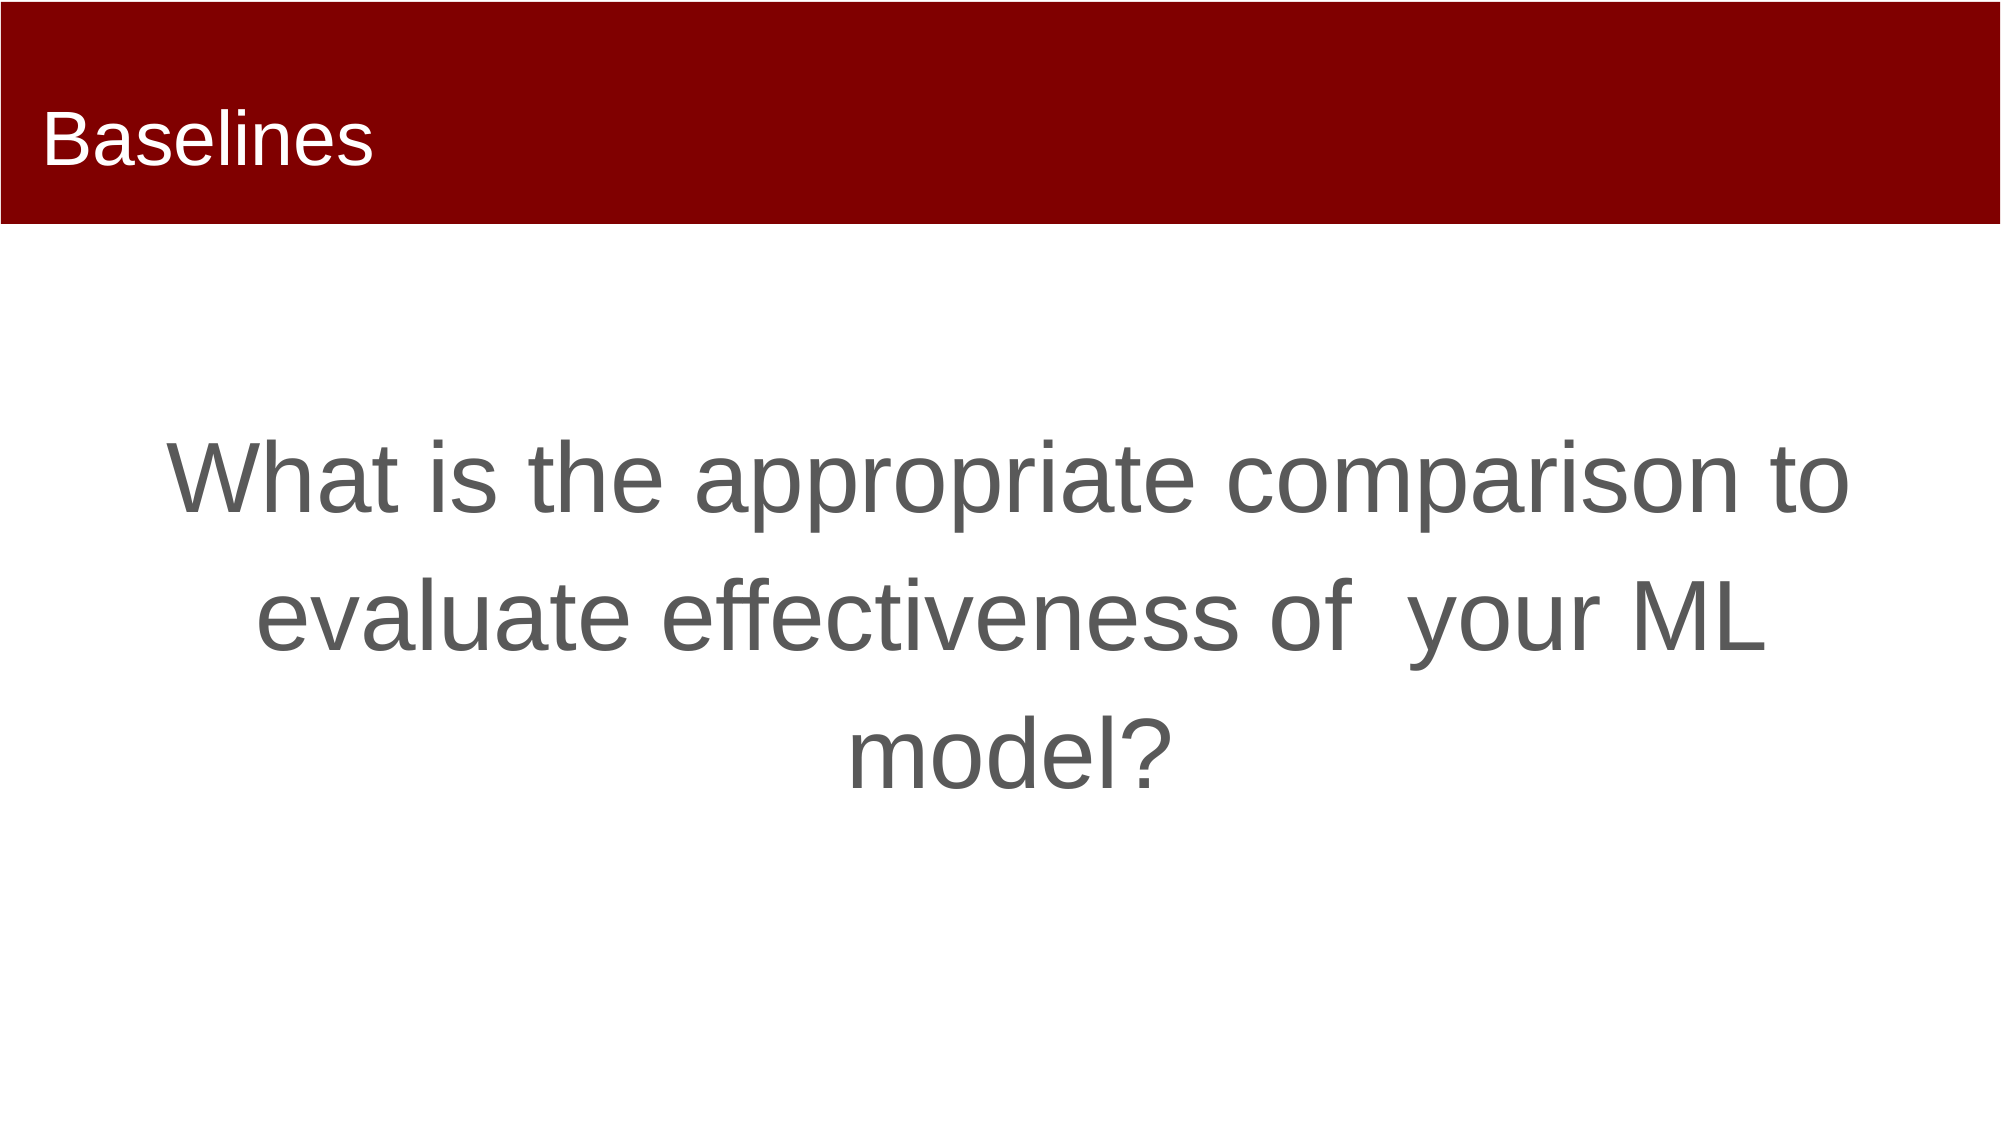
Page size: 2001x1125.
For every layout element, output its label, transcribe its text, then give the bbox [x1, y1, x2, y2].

title Baselines [21, 68, 1886, 194]
list What is the appropriate comparison to evaluate effectiveness of your ML model? [43, 387, 1958, 1074]
